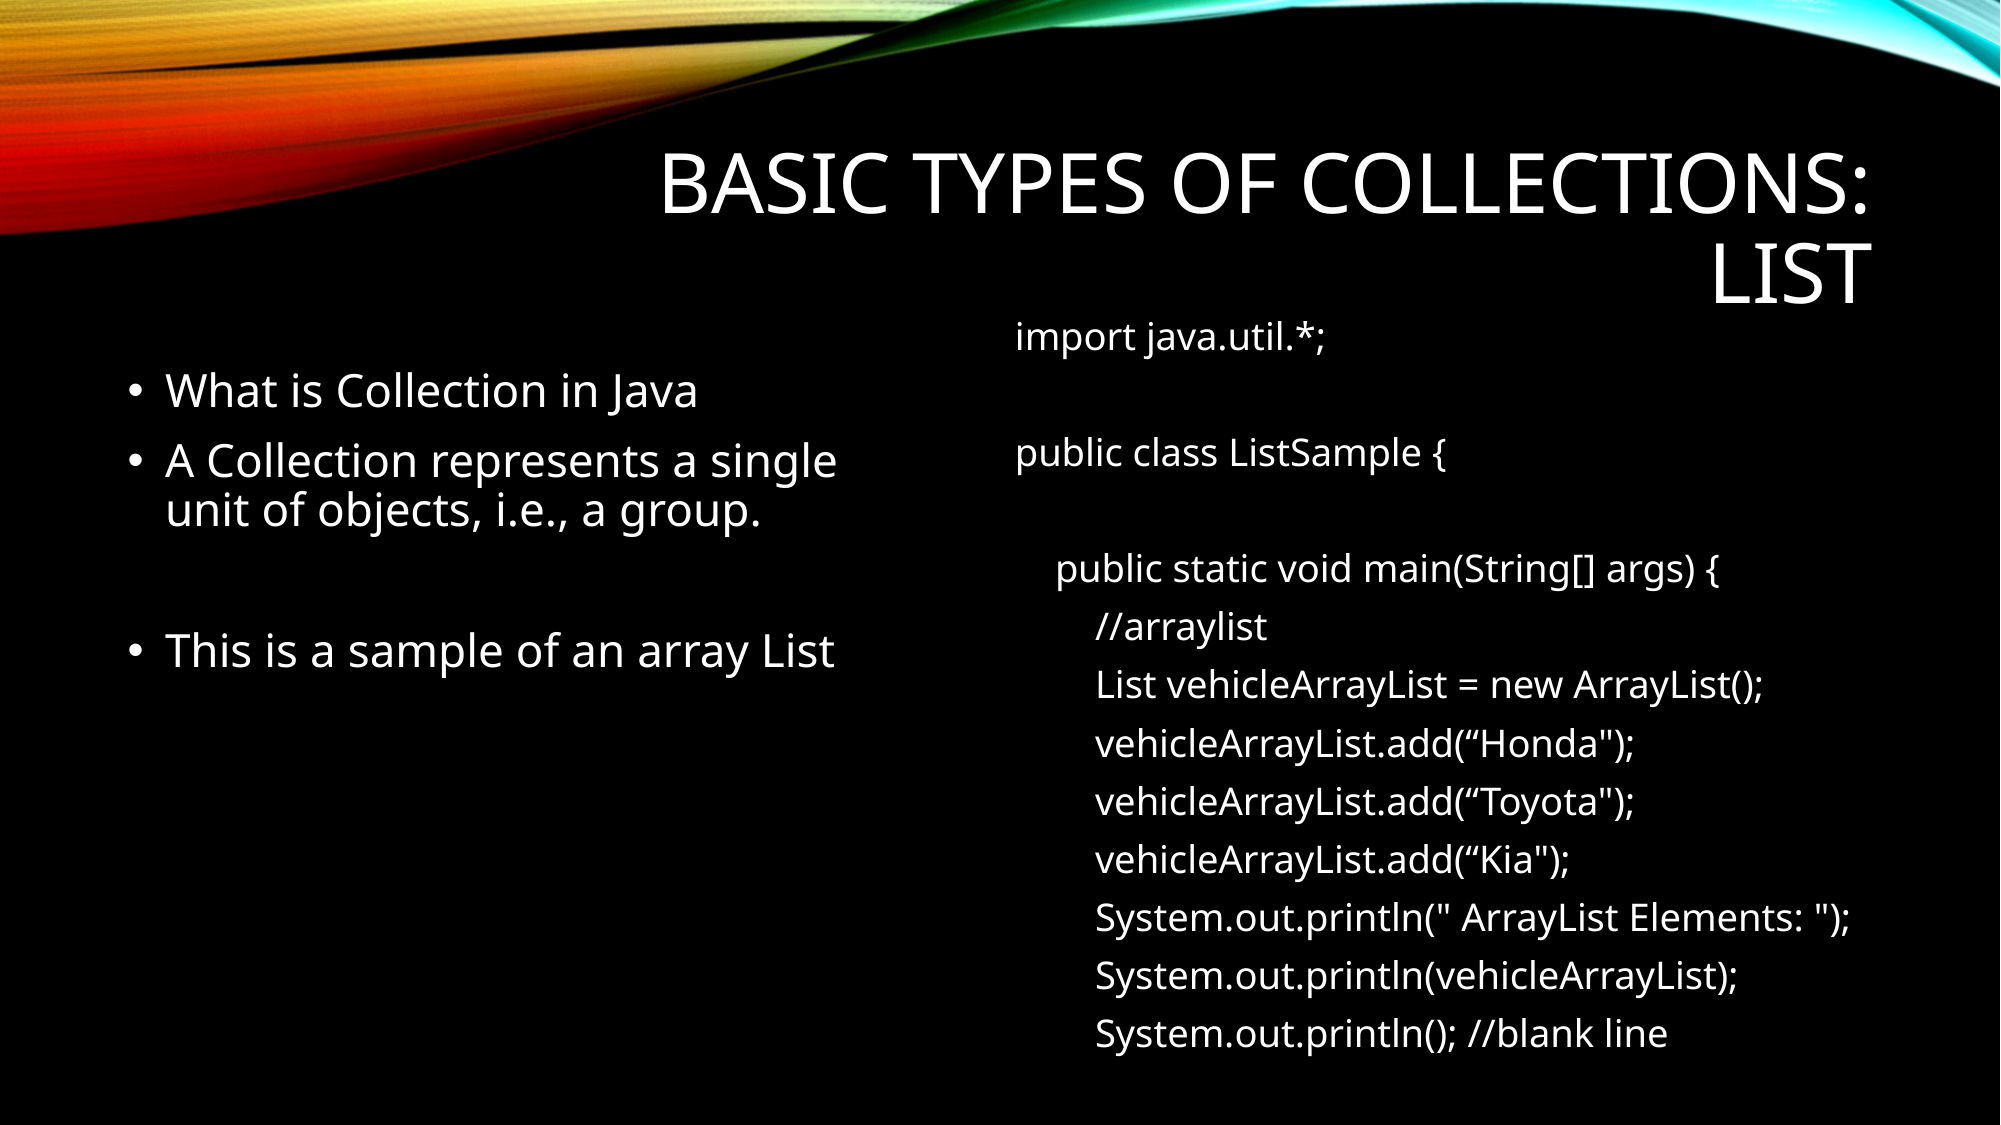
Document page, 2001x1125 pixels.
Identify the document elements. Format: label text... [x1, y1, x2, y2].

list What is Collection in Java A Collection represents a single unit of objects, i.e., a group. This is a sample of an array List [112, 360, 947, 1021]
title basic types of collections: List [474, 125, 1888, 338]
text_box import java.util.*; public class ListSample { public static void main(String[] args) { //arraylist List vehicleArrayList = new ArrayList(); vehicleArrayList.add(“Honda"); vehicleArrayList.add(“Toyota"); vehicleArrayList.add(“Kia"); System.out.println(" ArrayList Elements: "); System.out.println(vehicleArrayList); System.out.println(); //blank line [999, 309, 1949, 1071]
picture [0, 0, 2000, 237]
